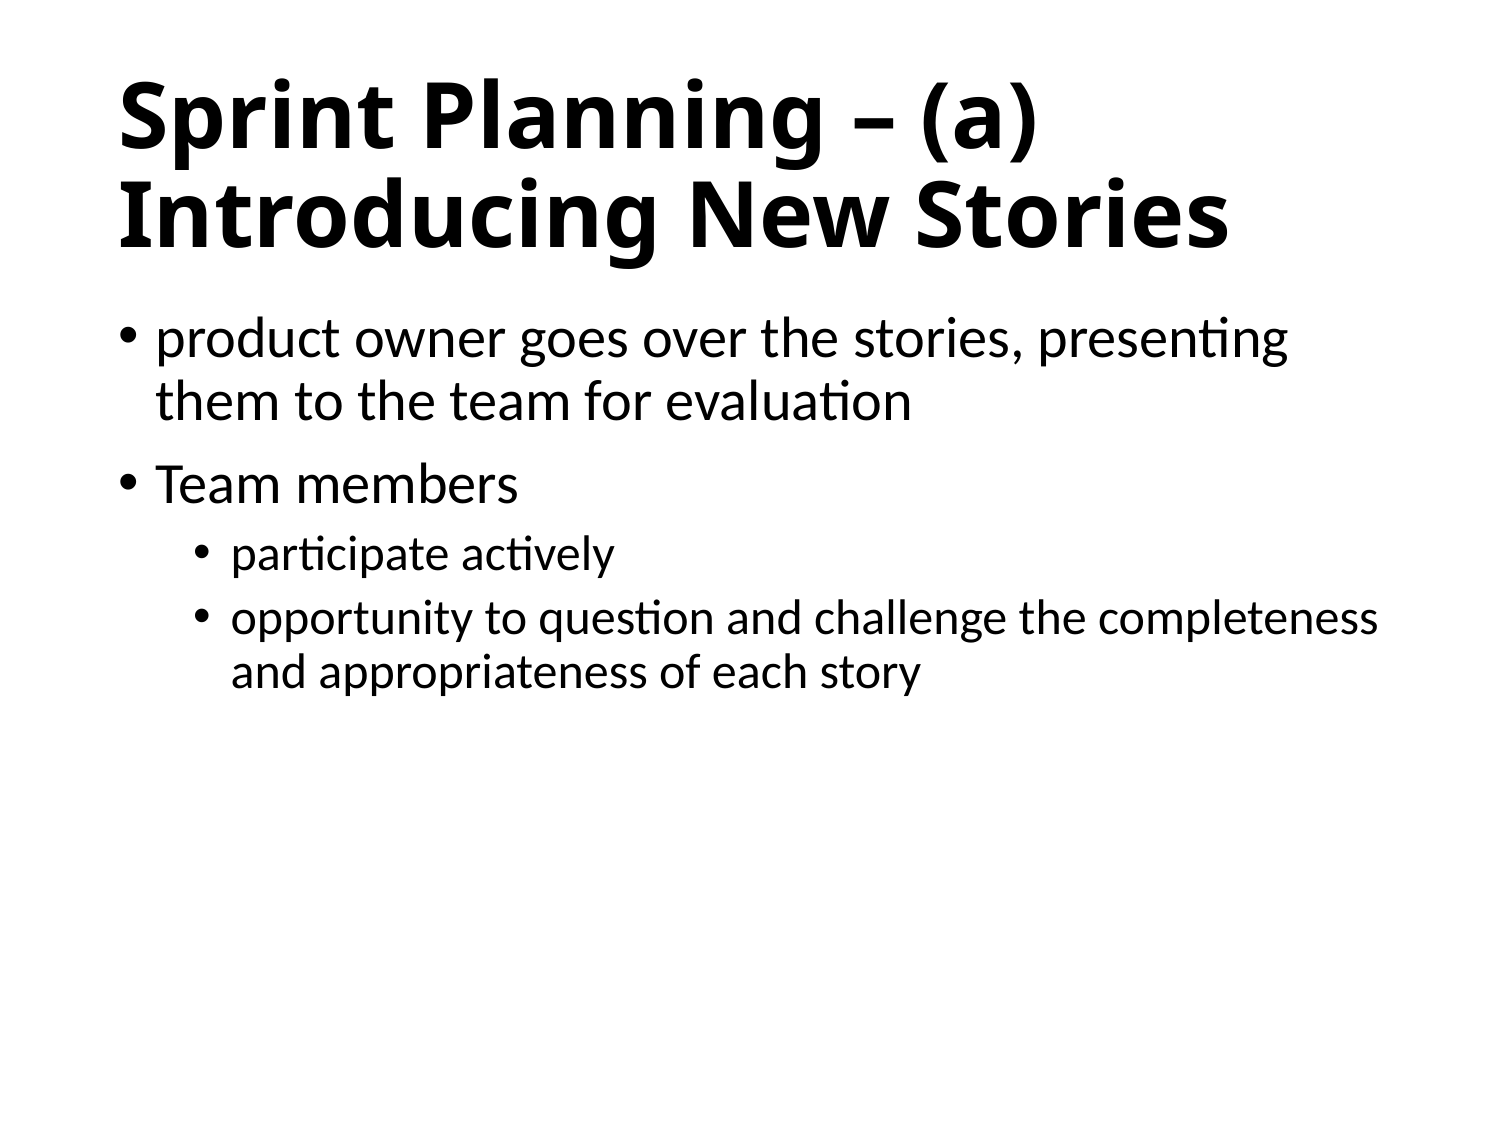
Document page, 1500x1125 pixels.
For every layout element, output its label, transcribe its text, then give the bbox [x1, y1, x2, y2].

list product owner goes over the stories, presenting them to the team for evaluation Team members participate actively opportunity to question and challenge the completeness and appropriateness of each story [103, 299, 1397, 1014]
title Sprint Planning – (a) Introducing New Stories [103, 59, 1397, 278]
